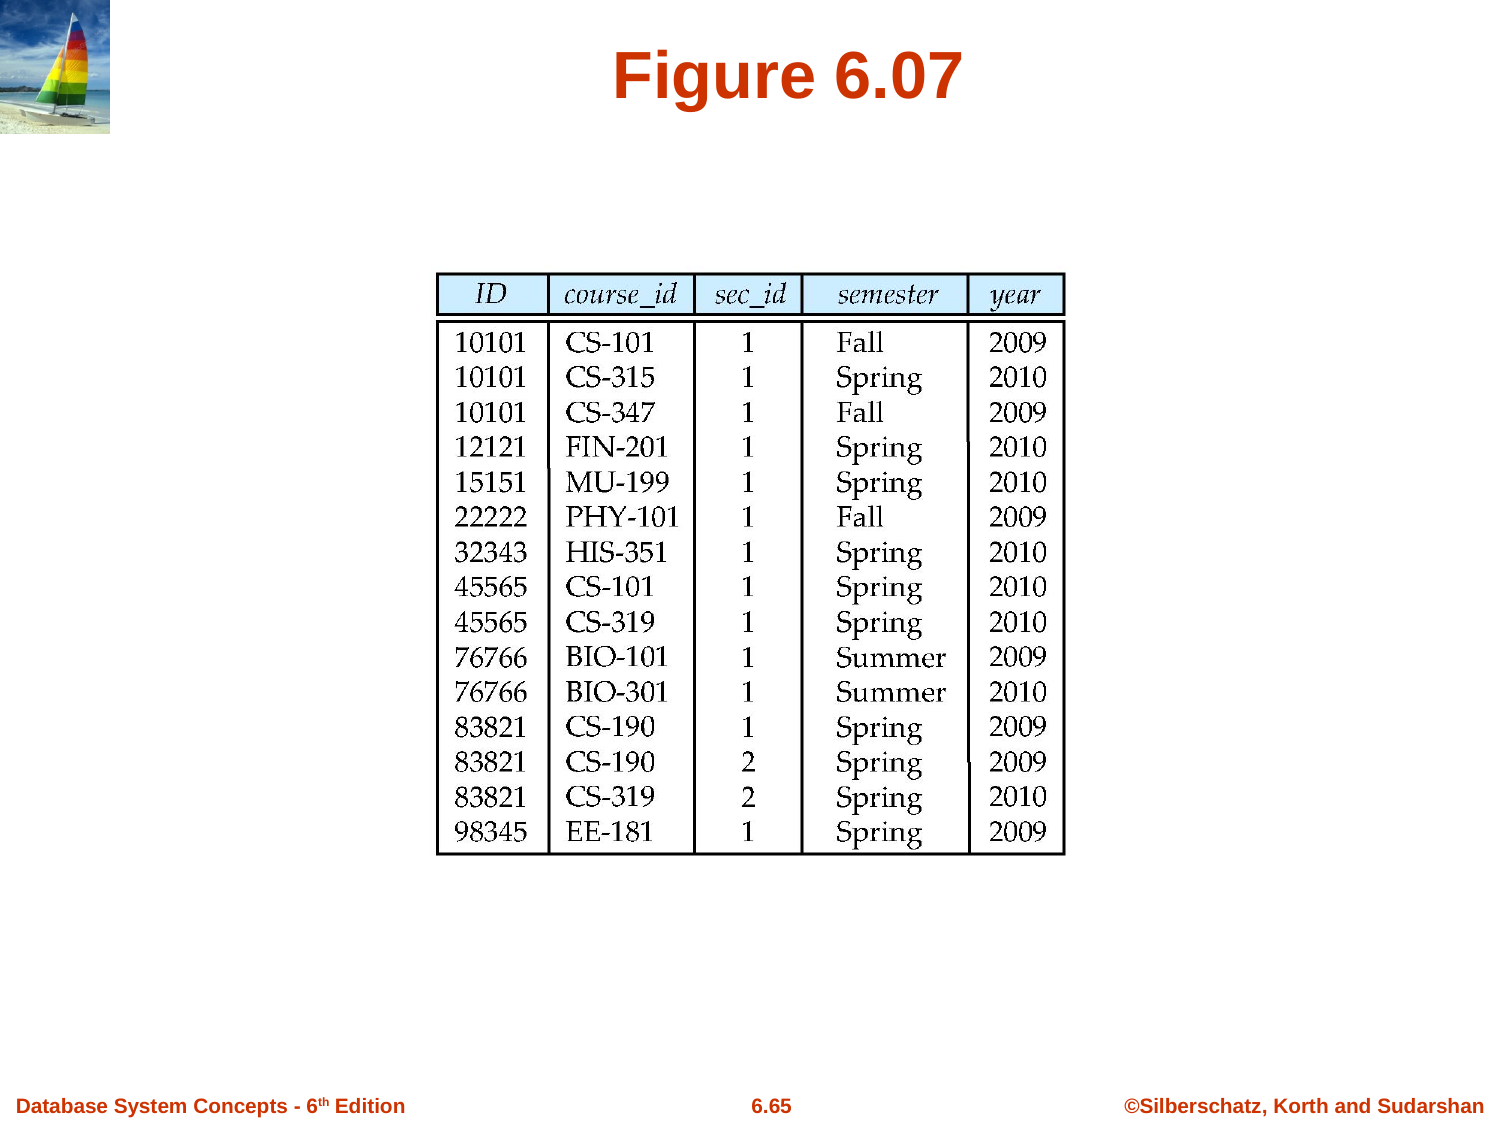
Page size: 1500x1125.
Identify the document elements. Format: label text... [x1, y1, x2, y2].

title Figure 6.07 [125, 18, 1452, 120]
picture [0, 0, 110, 134]
picture [430, 266, 1070, 859]
